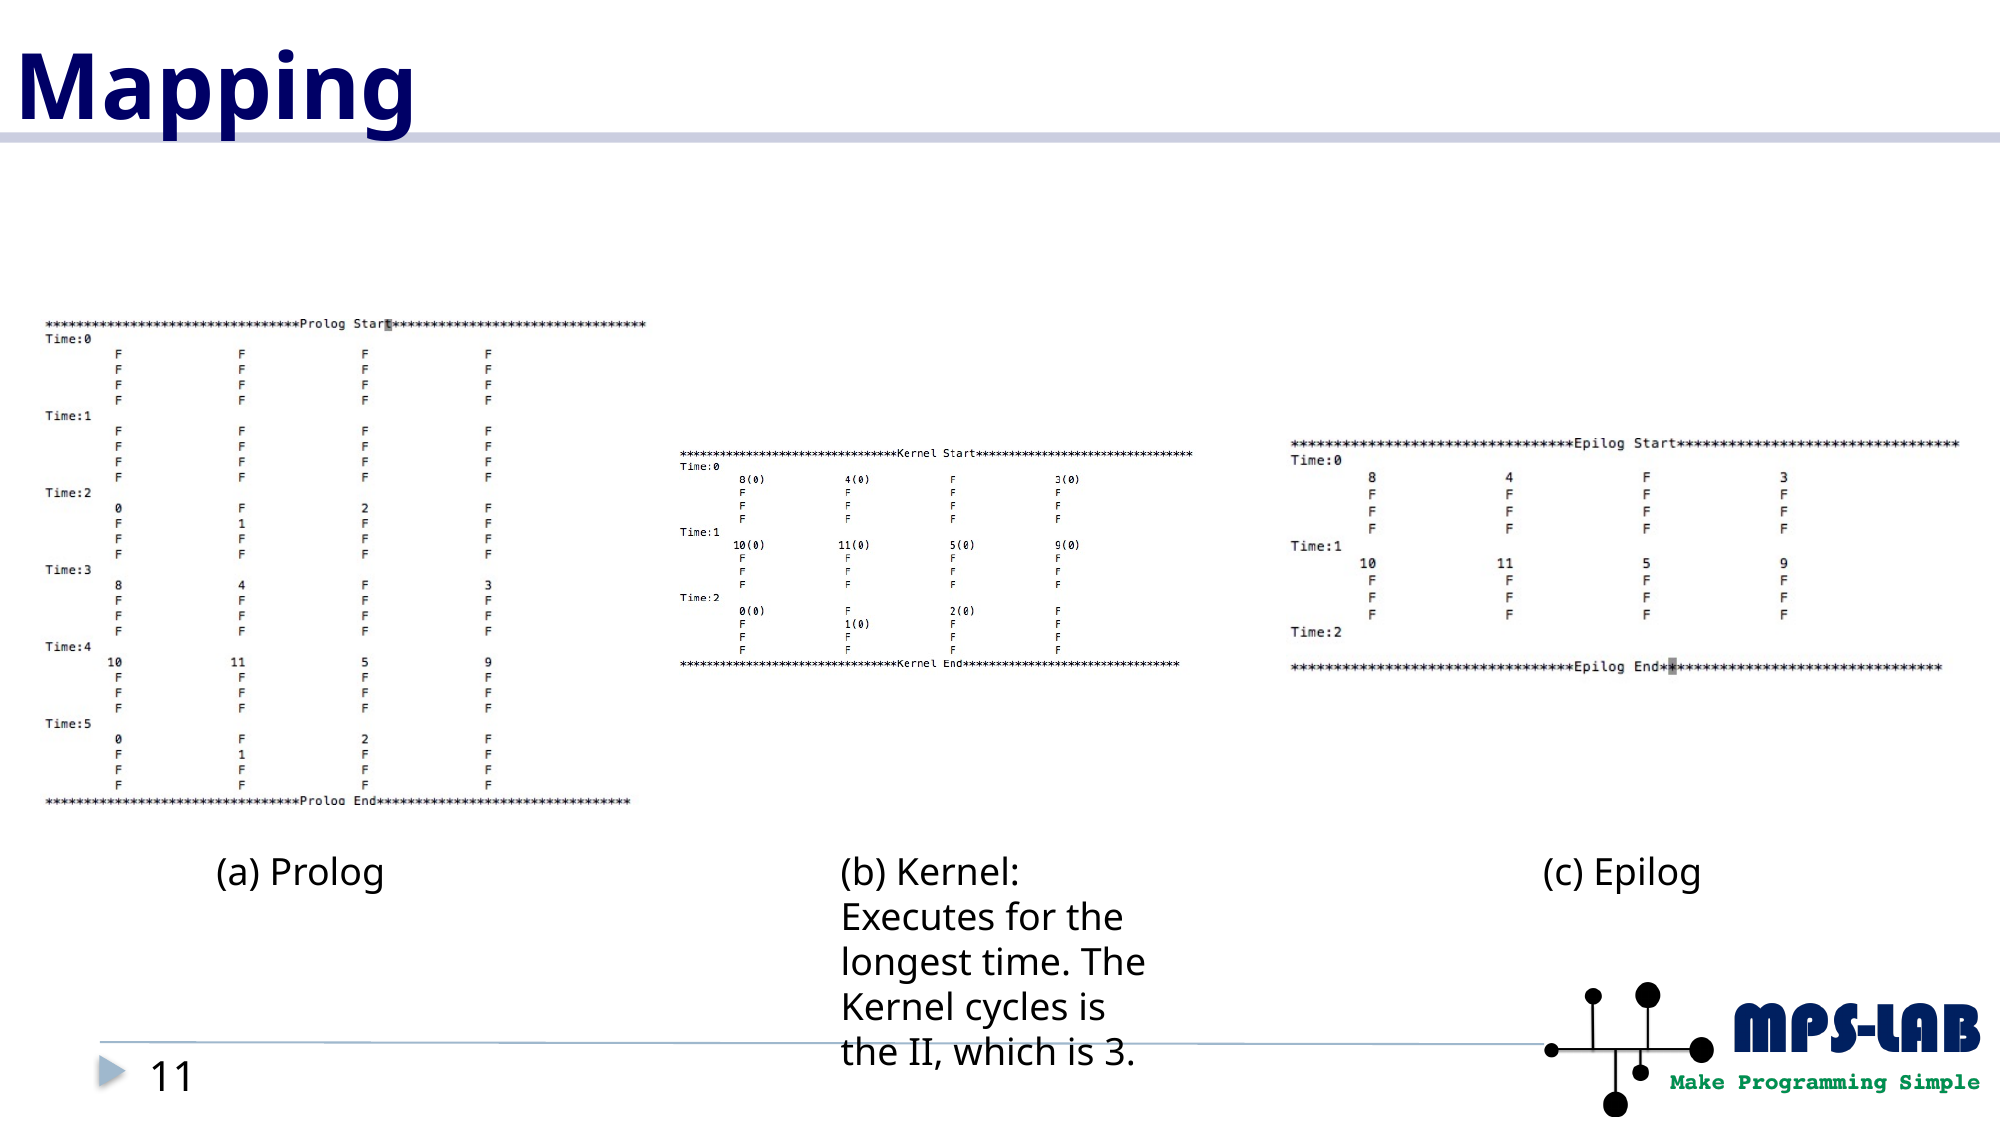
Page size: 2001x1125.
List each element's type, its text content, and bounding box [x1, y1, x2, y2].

picture [1544, 965, 2001, 1117]
text_box (c) Epilog [1528, 840, 1718, 901]
slide_number 11 [133, 1042, 417, 1103]
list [679, 448, 1196, 677]
title Mapping [0, 0, 2000, 146]
picture [1285, 438, 1960, 687]
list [40, 319, 653, 806]
text_box (a) Prolog [201, 840, 401, 901]
text_box (b) Kernel: Executes for the longest time. The Kernel cycles is the II, which is 3. [825, 840, 1175, 1080]
